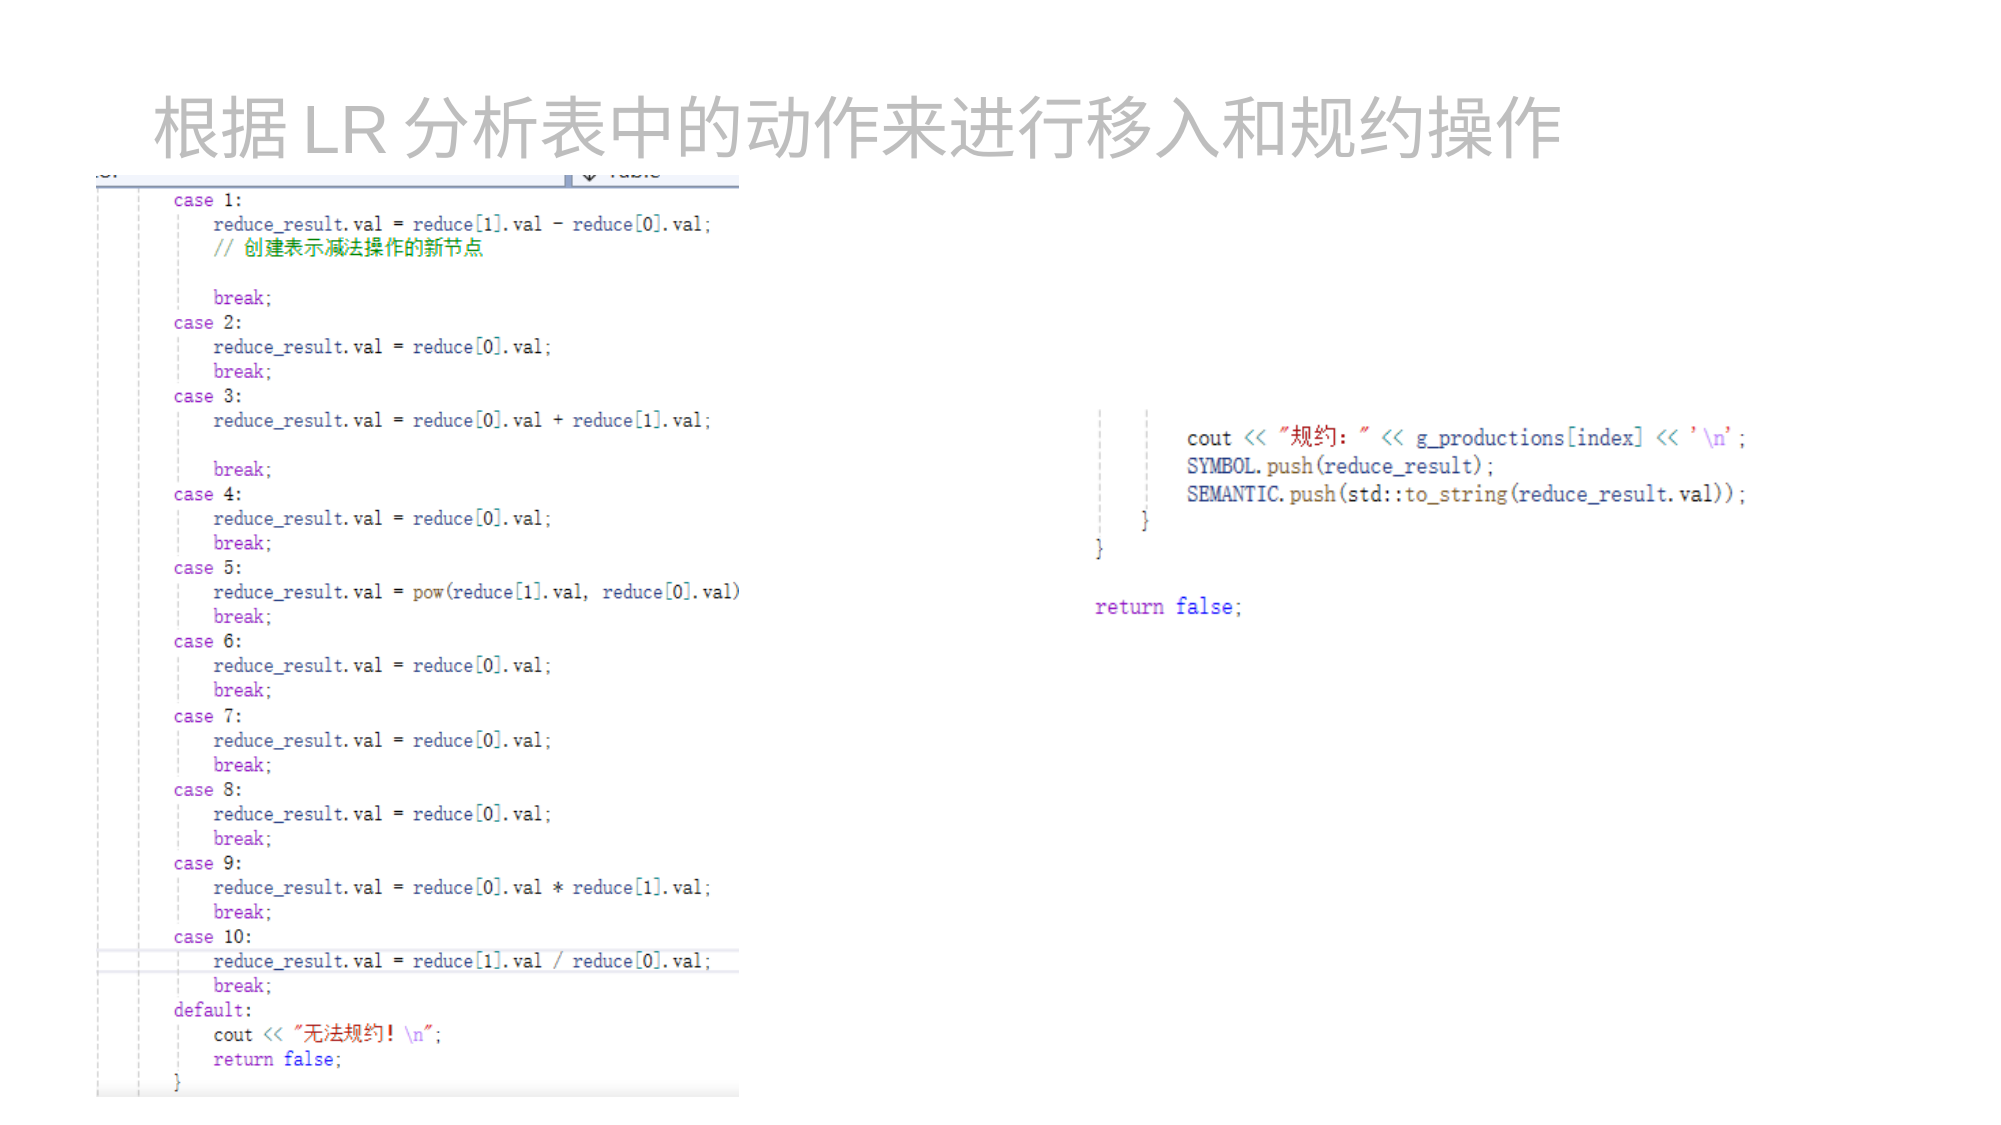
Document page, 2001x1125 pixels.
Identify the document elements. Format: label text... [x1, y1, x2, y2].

title 根据LR分析表中的动作来进行移入和规约操作 [137, 61, 1863, 176]
picture [96, 175, 739, 1097]
picture [1076, 408, 1787, 636]
